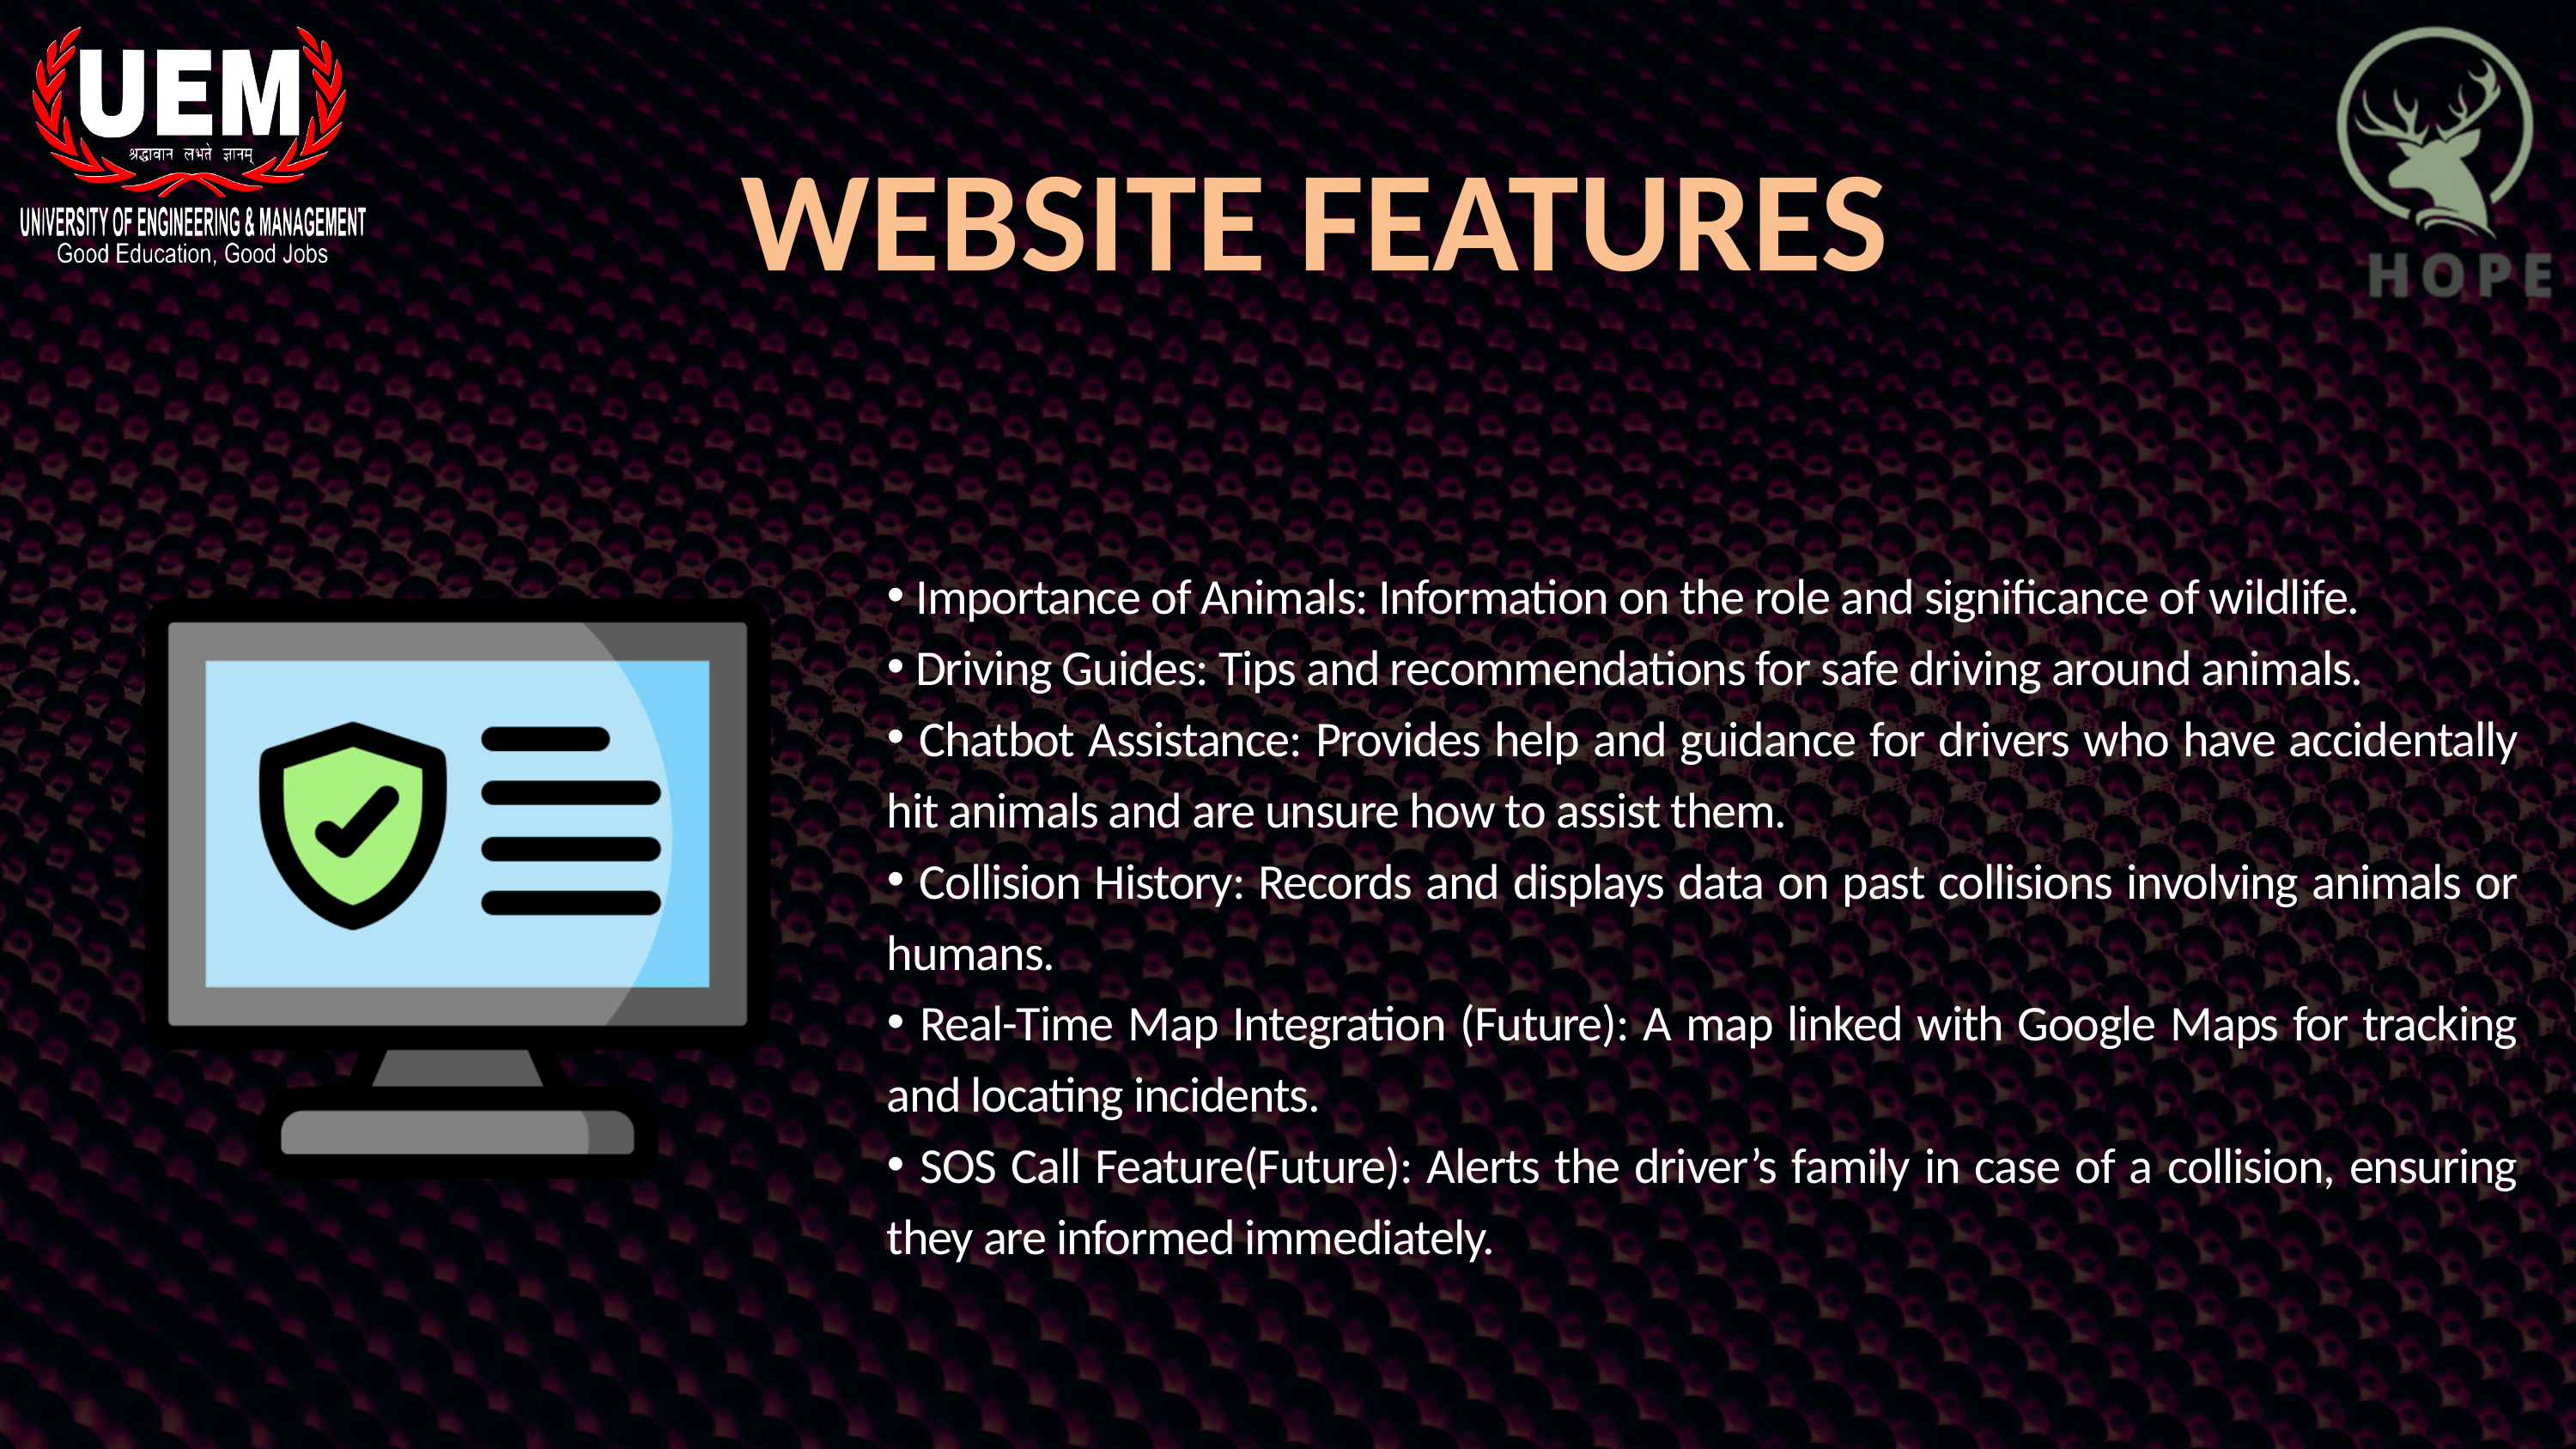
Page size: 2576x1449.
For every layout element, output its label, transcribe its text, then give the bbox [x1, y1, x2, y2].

text_box [2136, 0, 2576, 474]
text_box [144, 598, 772, 1179]
picture [21, 26, 366, 266]
text_box Importance of Animals: Information on the role and significance of wildlife. Driving Guides: Tips and recommendations for safe driving around animals. Chatbot Assistance: Provides help and guidance for drivers who have accidentally hit animals and are unsure how to assist them. Collision History: Records and displays data on past collisions involving animals or humans. Real-Time Map Integration (Future): A map linked with Google Maps for tracking and locating incidents. SOS Call Feature(Future): Alerts the driver’s family in case of a collision, ensuring they are informed immediately. [886, 553, 2518, 1265]
text_box [0, 0, 2576, 1449]
text_box WEBSITE FEATURES [708, 112, 2082, 300]
